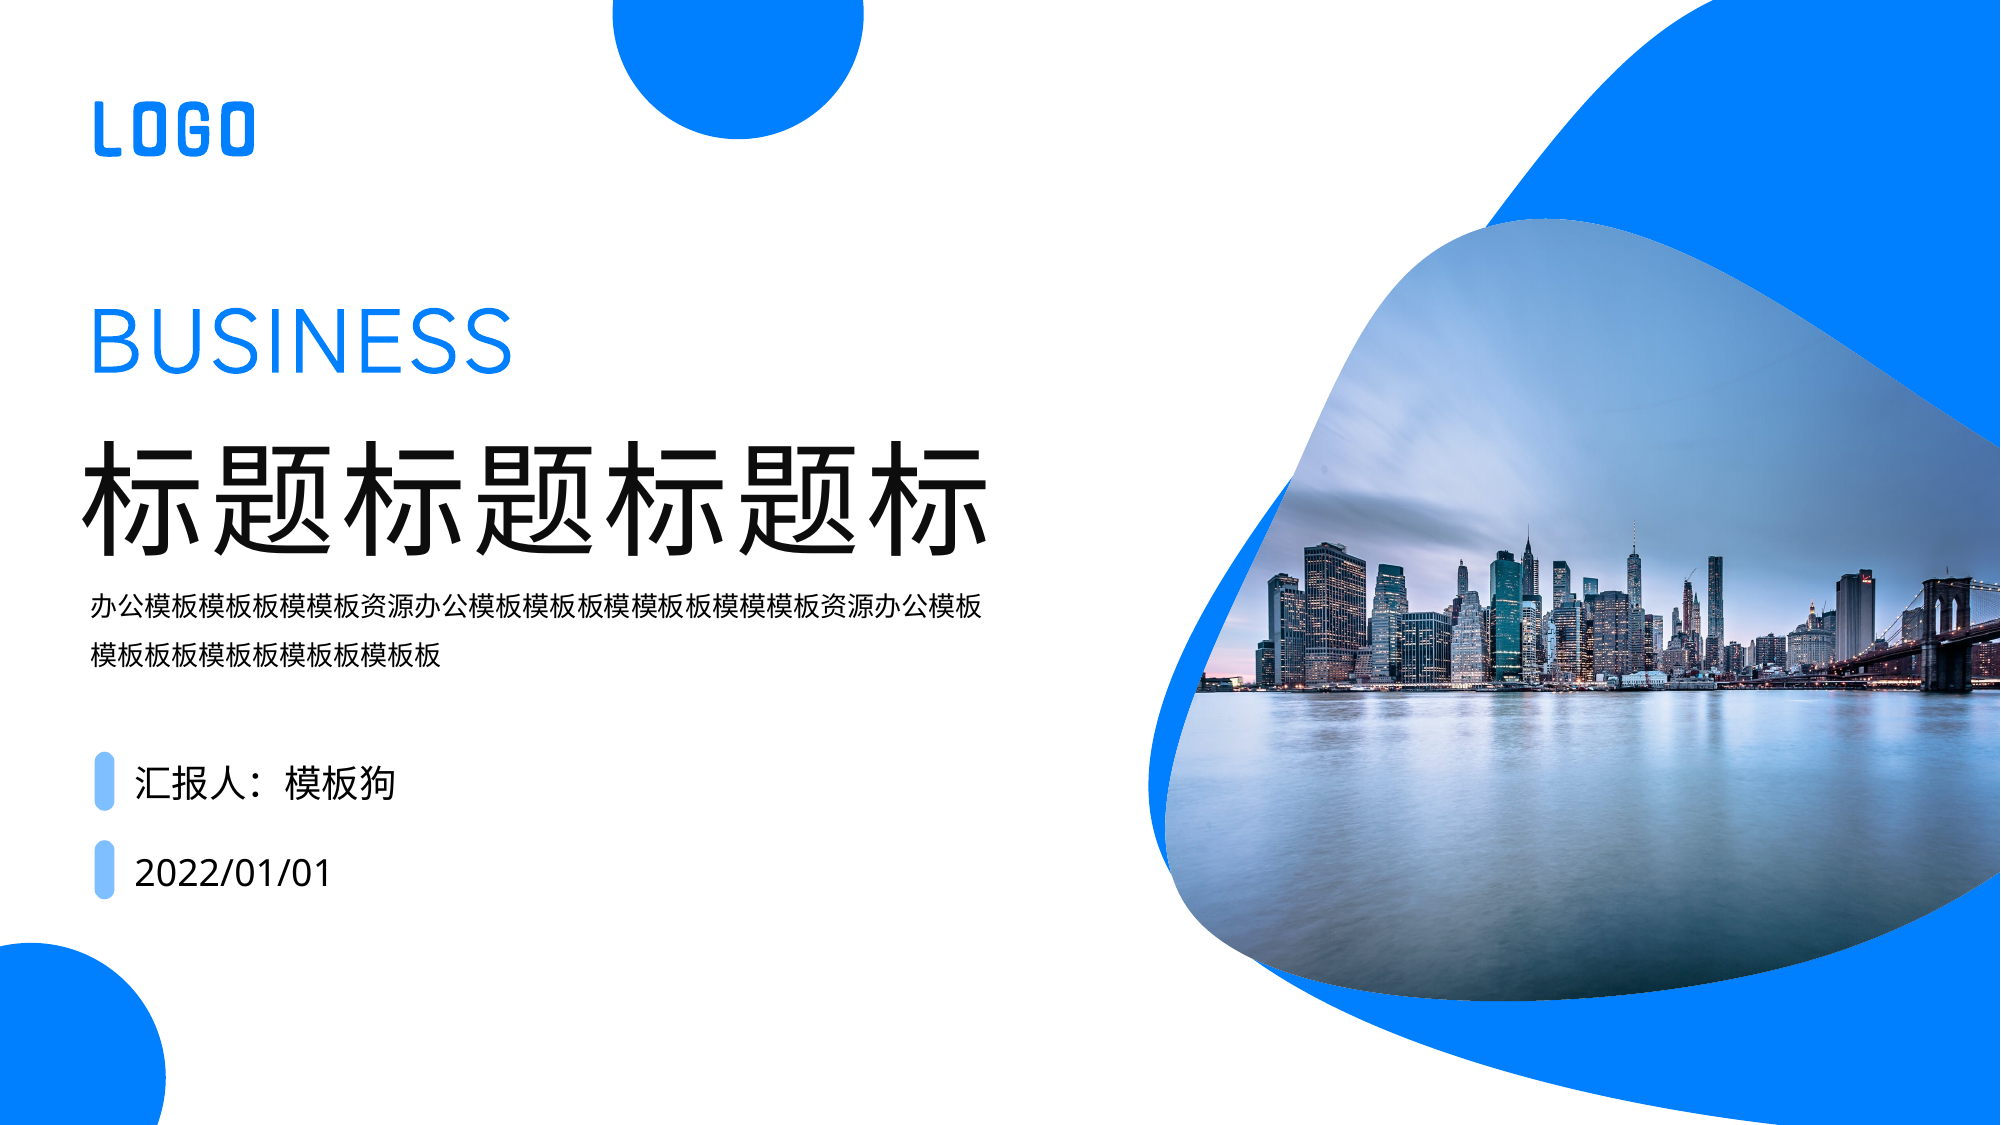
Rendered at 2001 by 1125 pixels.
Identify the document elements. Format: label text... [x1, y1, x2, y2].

text_box [93, 839, 115, 901]
text_box [1147, 580, 1242, 875]
text_box [361, 309, 401, 373]
text_box [272, 309, 279, 373]
text_box 汇报人：模板狗 [114, 751, 427, 820]
text_box 办公模板模板板模模板资源办公模板模板板模模板板模模模板资源办公模板模板板板模板板模板板模板板 [73, 570, 1000, 674]
text_box [93, 100, 123, 158]
text_box [176, 100, 211, 158]
text_box [611, 0, 865, 141]
text_box [1164, 217, 2000, 1003]
text_box 2022/01/01 [114, 840, 427, 908]
text_box [296, 309, 344, 373]
text_box [1485, 0, 2000, 446]
text_box [411, 307, 456, 374]
text_box [213, 307, 258, 374]
text_box [466, 307, 511, 374]
text_box [1243, 478, 1290, 578]
text_box [154, 309, 200, 374]
text_box [132, 100, 168, 158]
text_box 标题标题标题标 [64, 404, 1243, 580]
text_box [0, 941, 167, 1125]
text_box [94, 309, 139, 373]
text_box [1253, 874, 2000, 1125]
text_box [220, 100, 256, 158]
text_box [93, 750, 115, 812]
